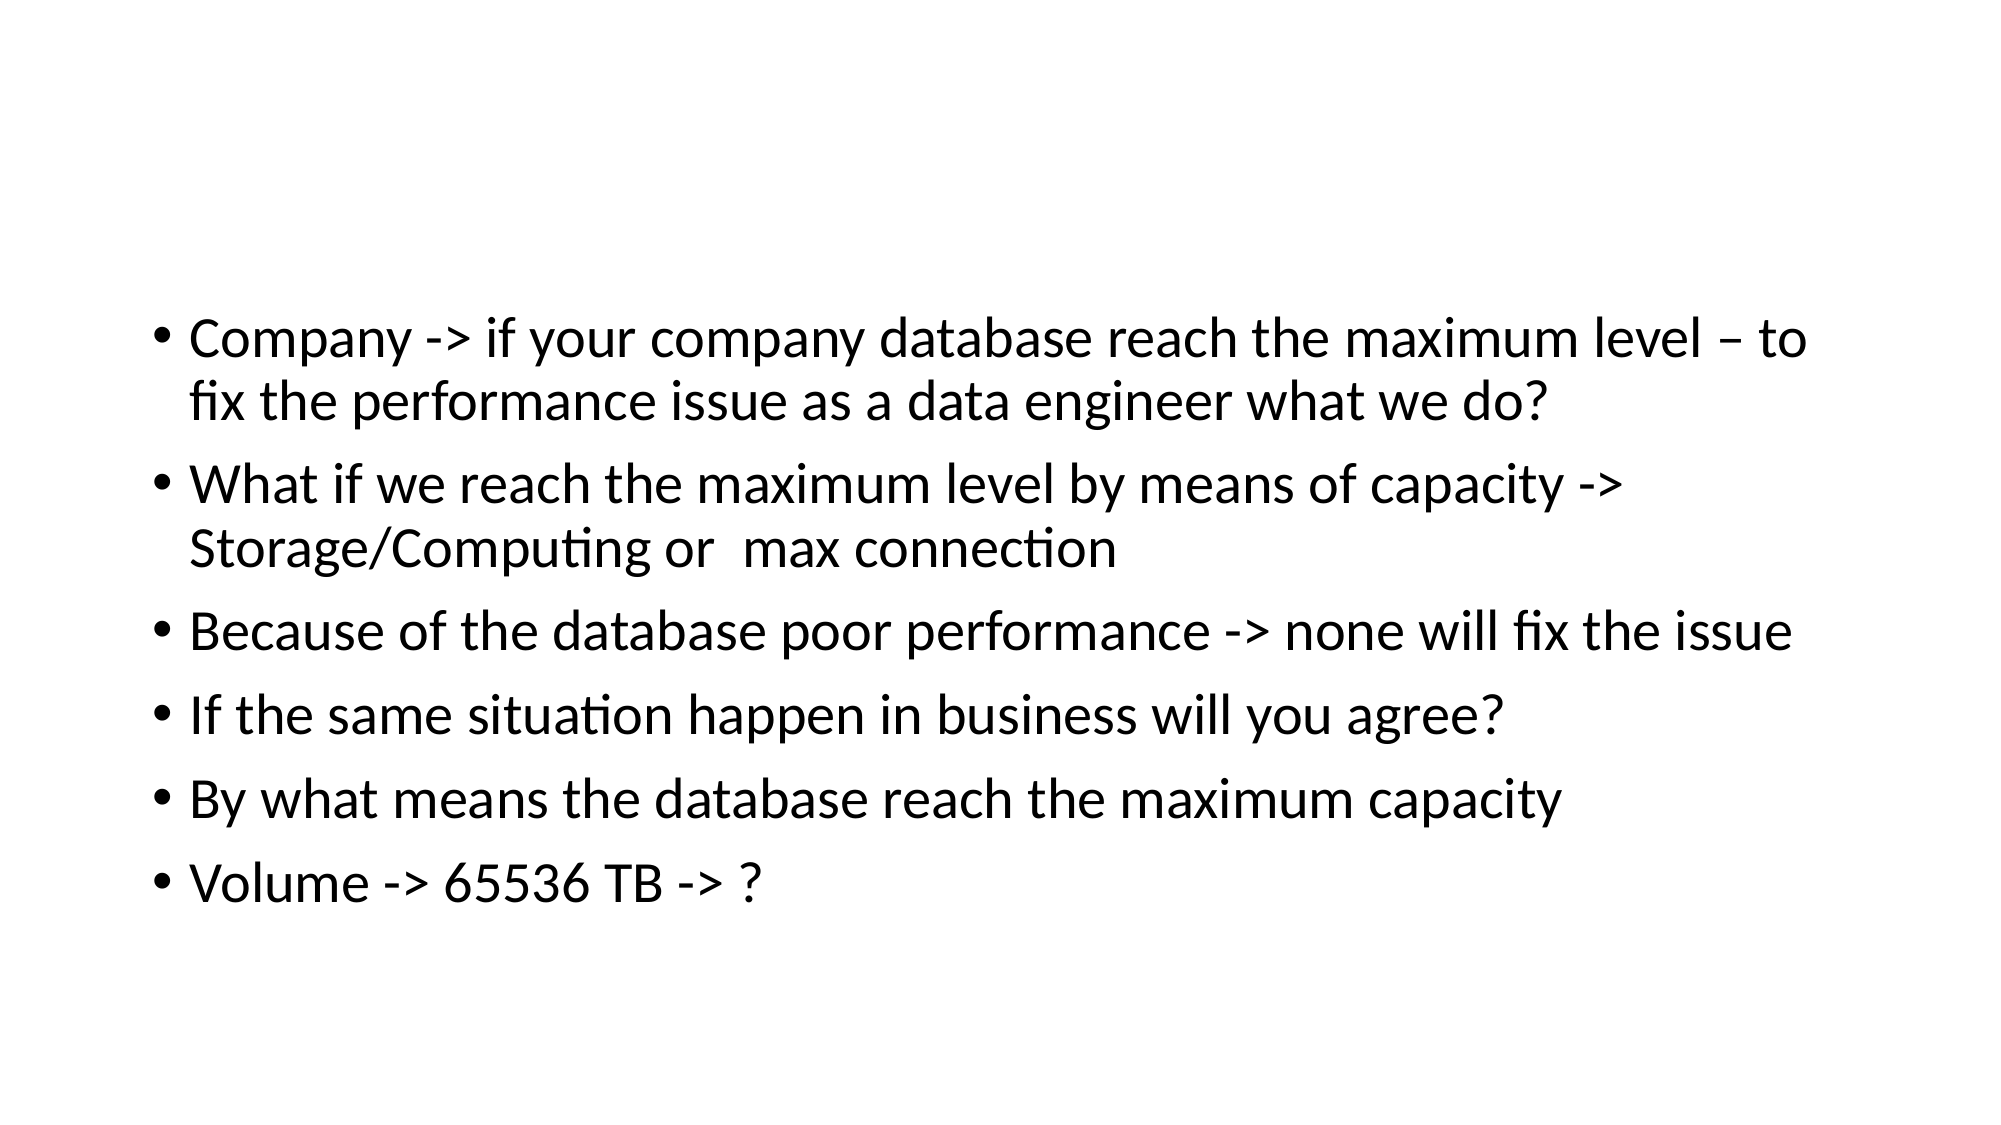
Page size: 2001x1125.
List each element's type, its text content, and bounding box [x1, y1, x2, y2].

list Company -> if your company database reach the maximum level – to fix the performance issue as a data engineer what we do? What if we reach the maximum level by means of capacity -> Storage/Computing or max connection Because of the database poor performance -> none will fix the issue If the same situation happen in business will you agree? By what means the database reach the maximum capacity Volume -> 65536 TB -> ? [137, 299, 1863, 1014]
